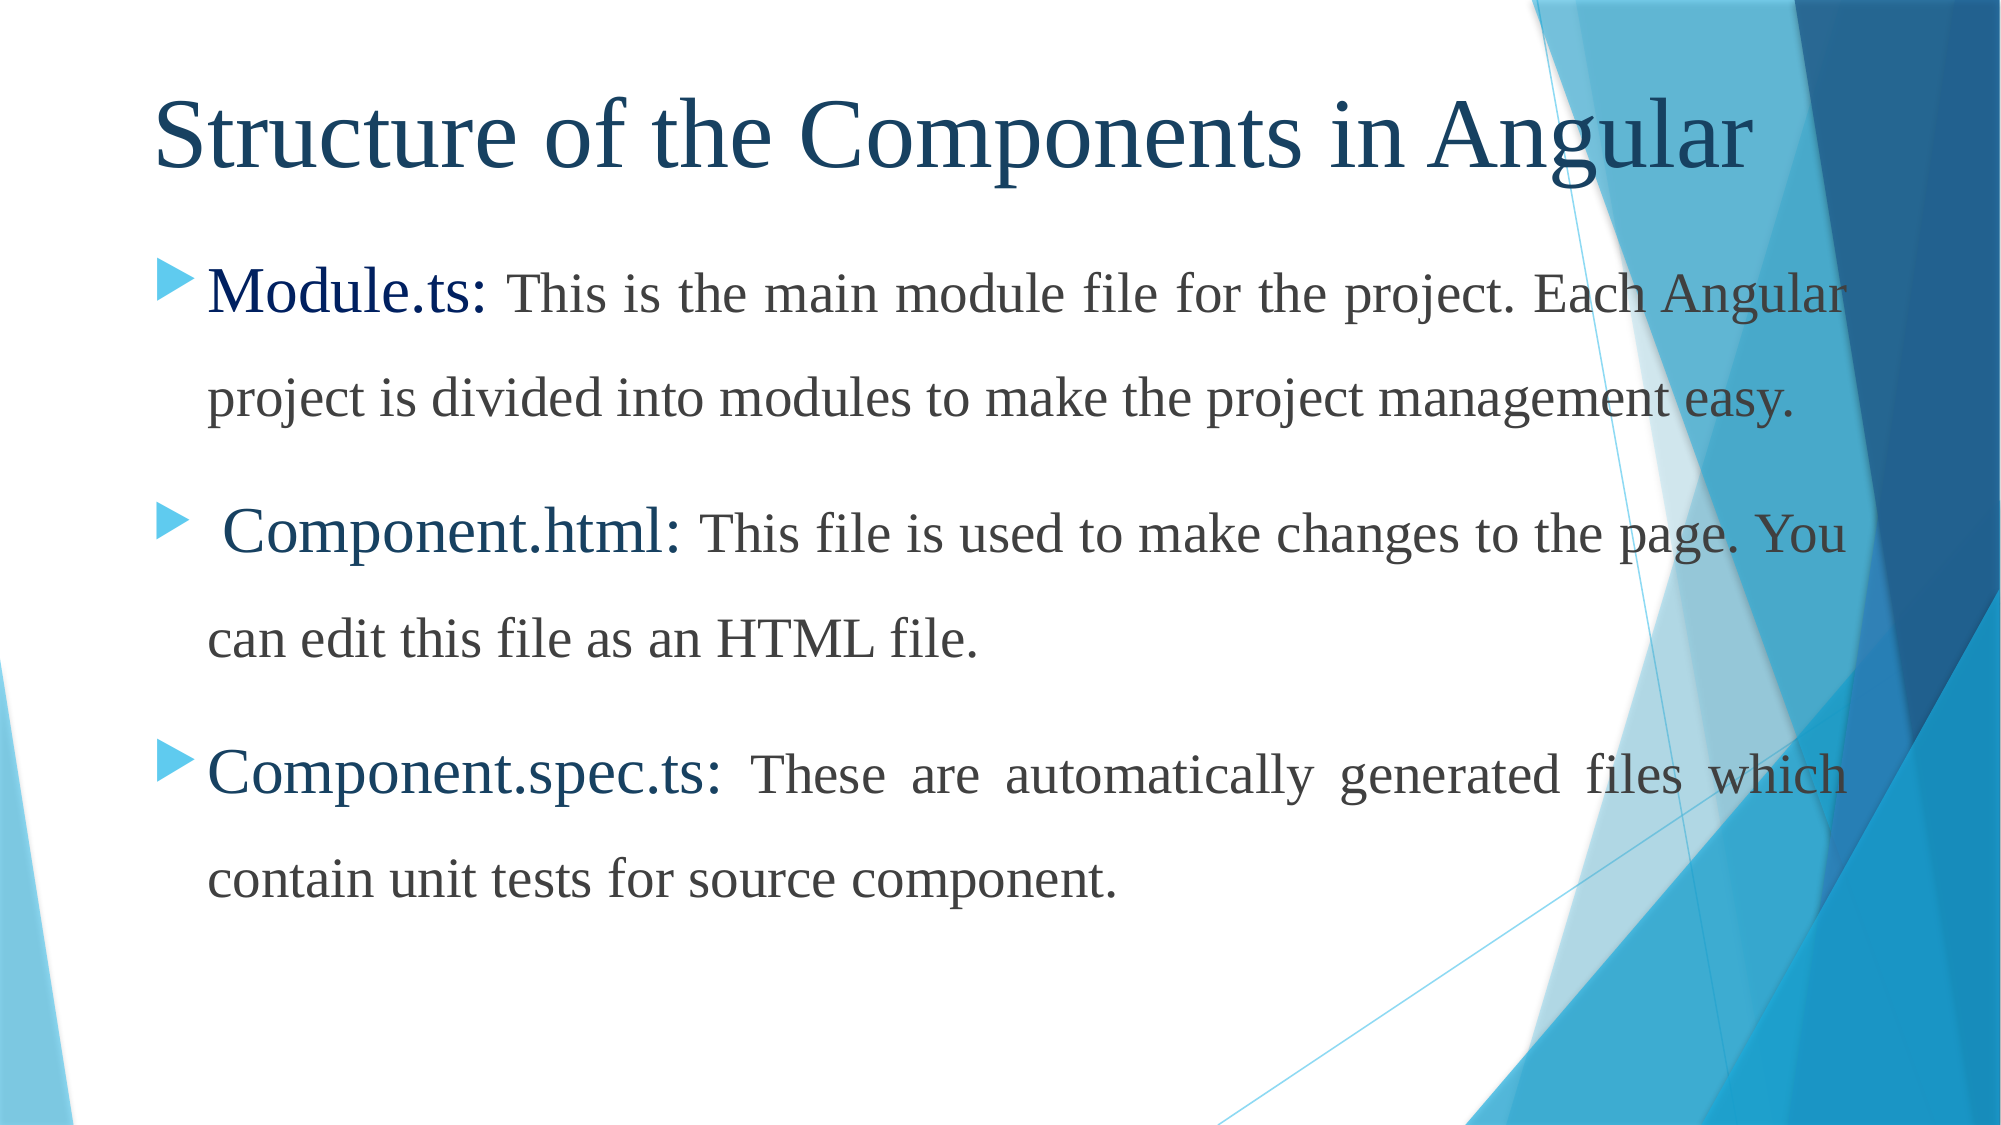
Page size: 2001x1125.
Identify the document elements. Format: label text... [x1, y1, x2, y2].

title Structure of the Components in Angular [137, 59, 1863, 200]
list Module.ts: This is the main module file for the project. Each Angular project is divided into modules to make the project management easy. Component.html: This file is used to make changes to the page. You can edit this file as an HTML file. Component.spec.ts: These are automatically generated files which contain unit tests for source component. [137, 200, 1863, 1019]
